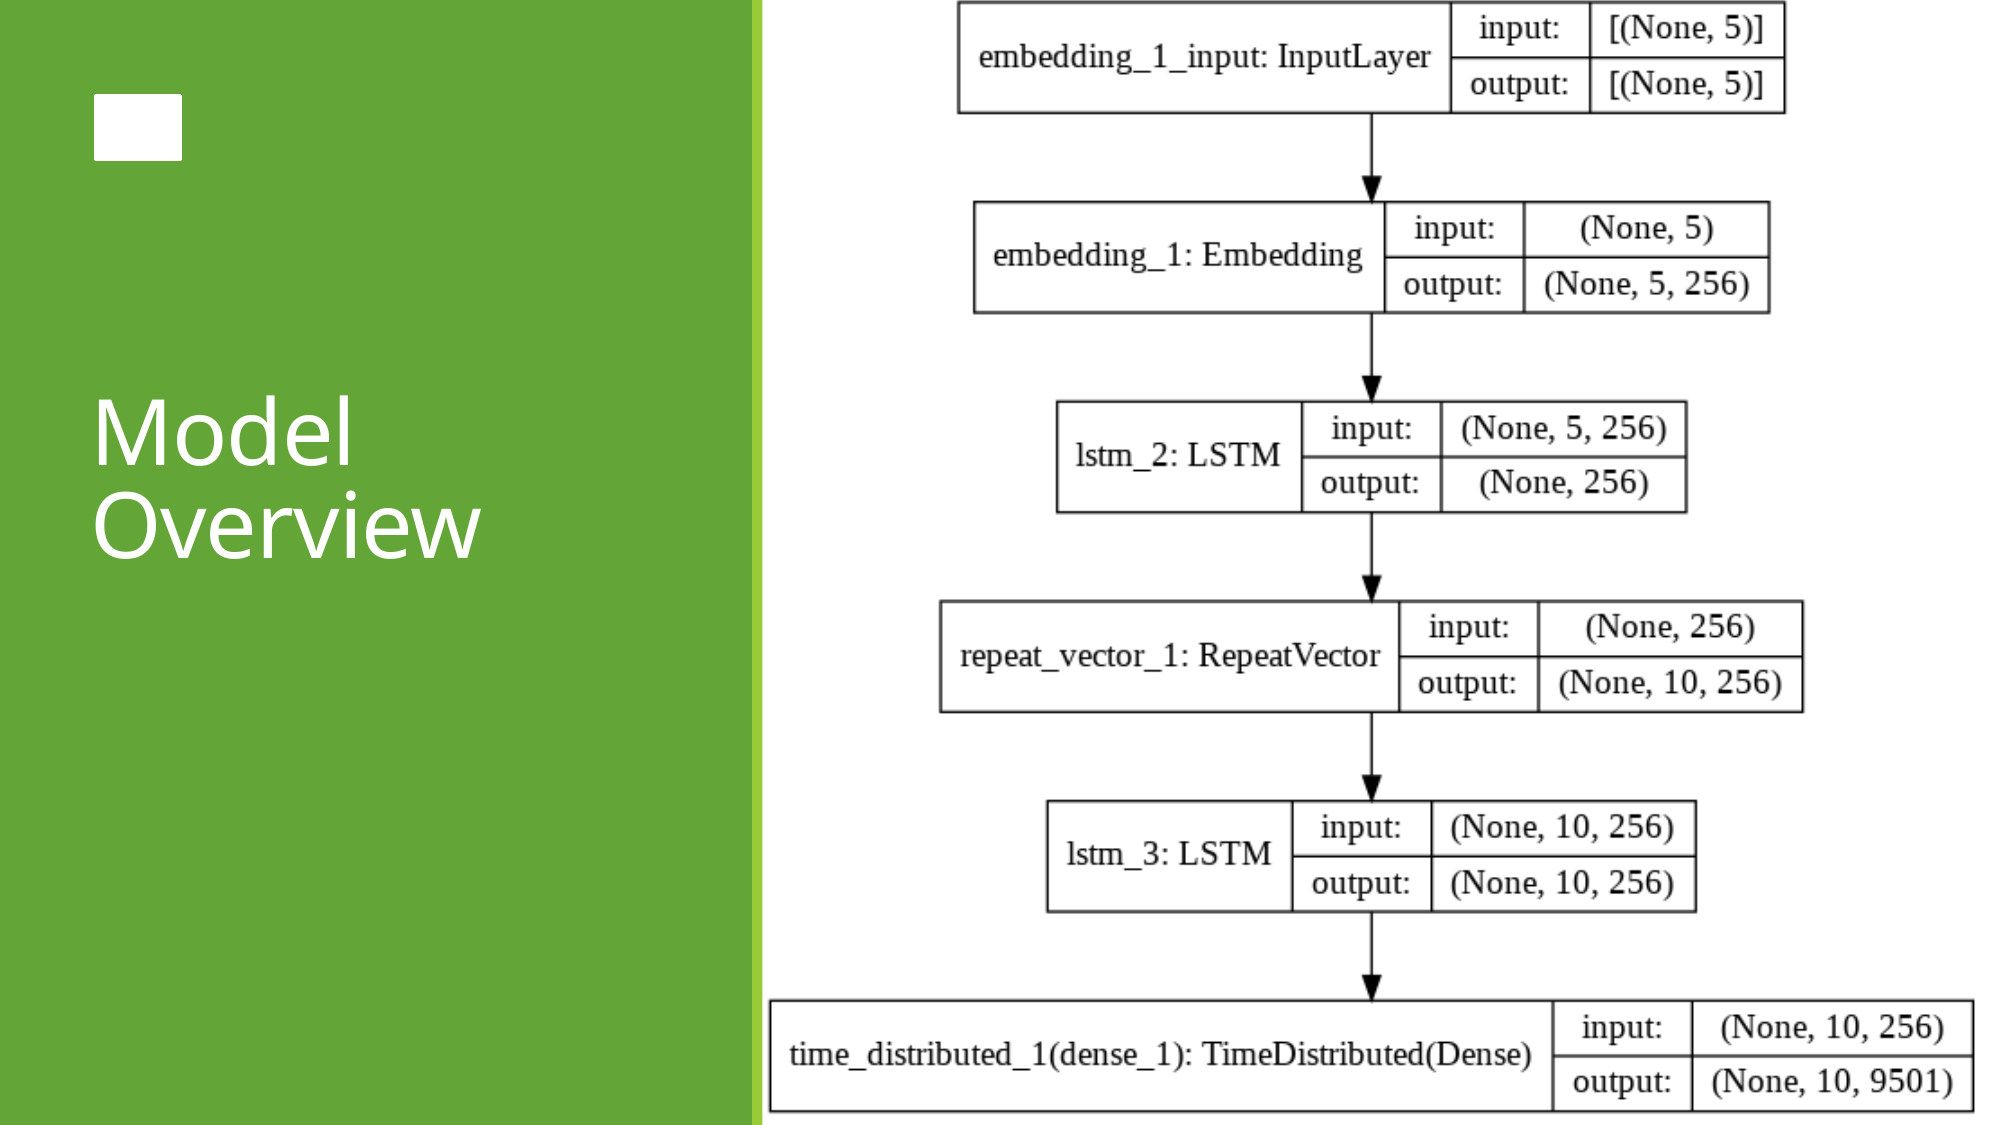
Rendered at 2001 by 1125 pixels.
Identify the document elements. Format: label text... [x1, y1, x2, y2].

text_box [0, 0, 751, 1125]
text_box [751, 0, 759, 710]
text_box [751, 723, 758, 1125]
picture [760, 0, 2000, 1125]
title Model Overview [75, 104, 676, 585]
text_box [94, 94, 182, 161]
